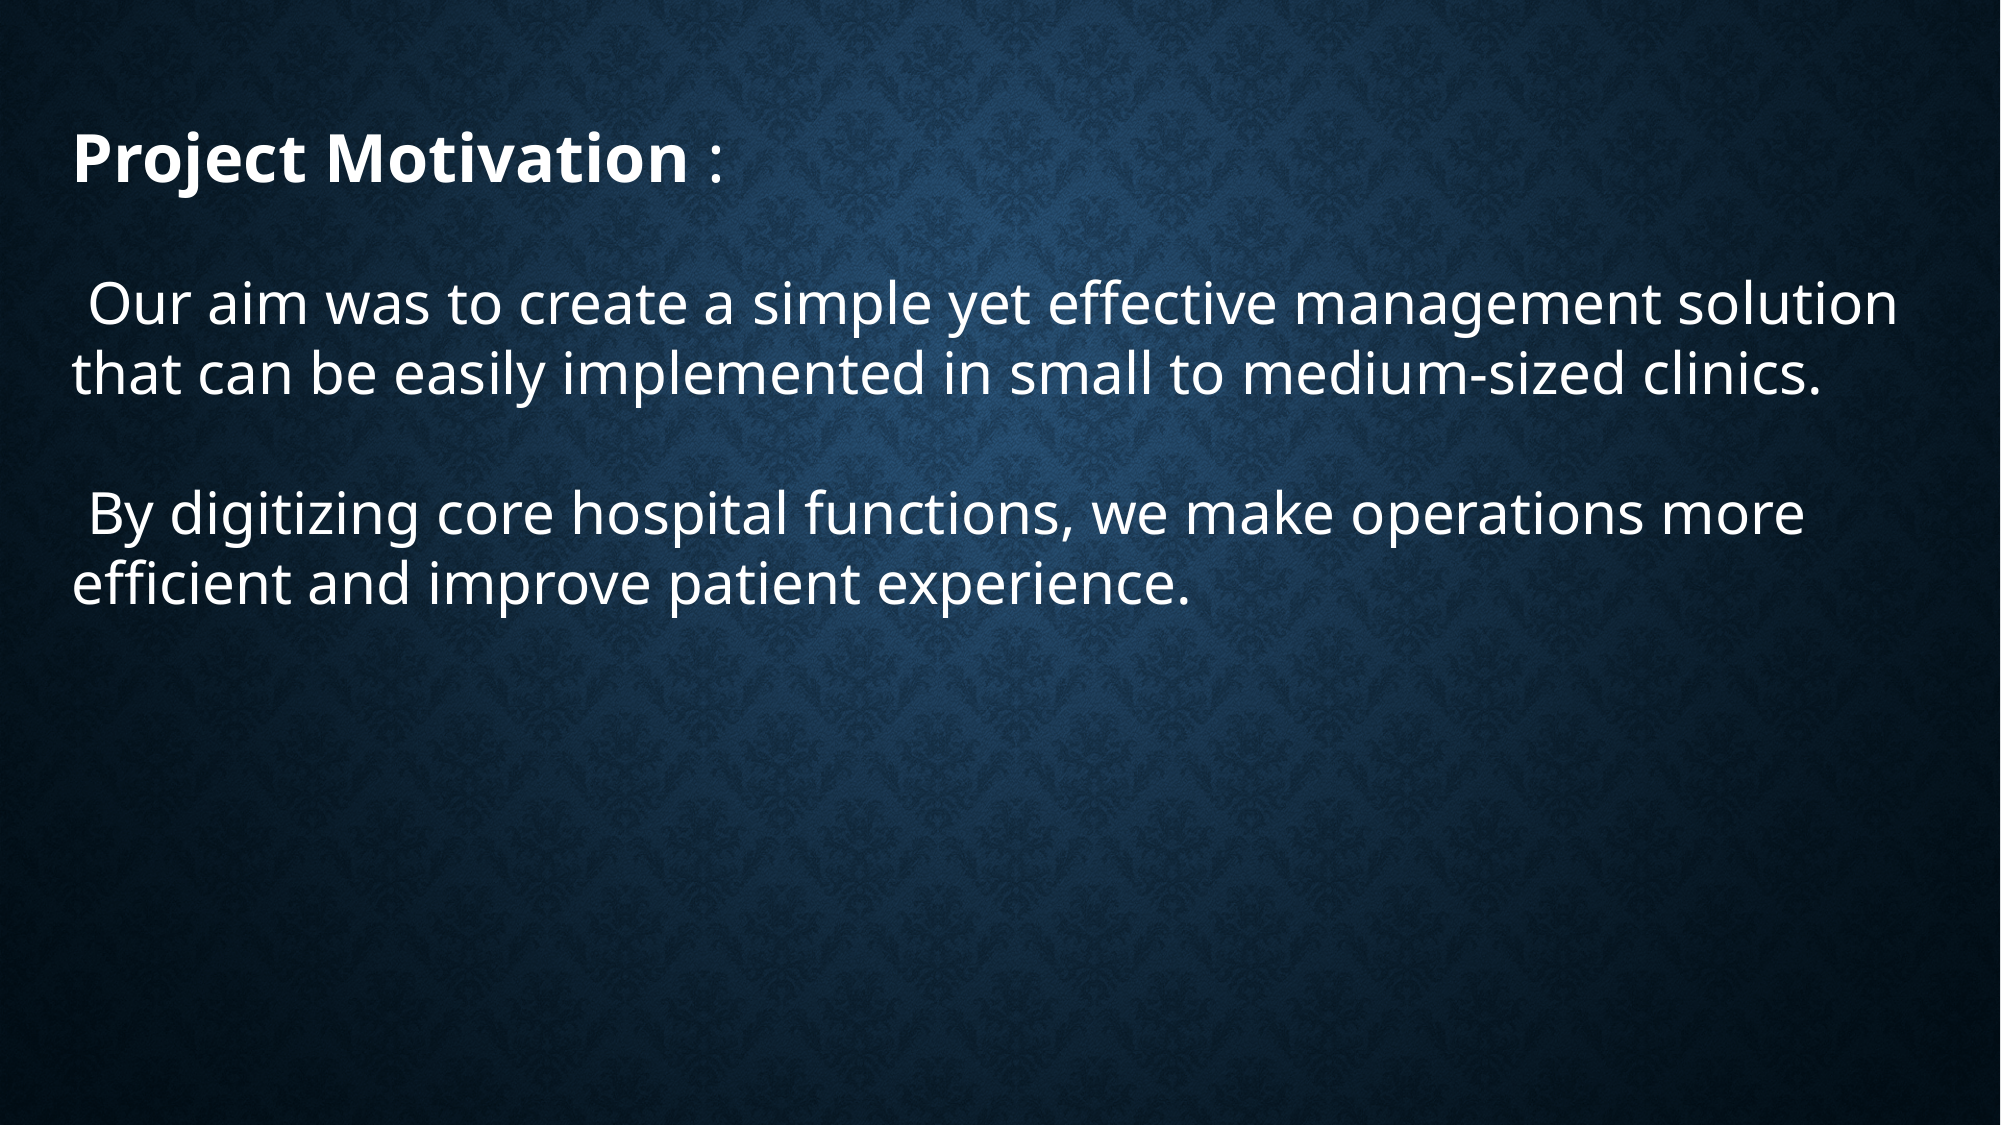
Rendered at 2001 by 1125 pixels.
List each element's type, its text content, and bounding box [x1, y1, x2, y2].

text_box Project Motivation : Our aim was to create a simple yet effective management solution that can be easily implemented in small to medium-sized clinics. By digitizing core hospital functions, we make operations more efficient and improve patient experience. [57, 108, 1943, 669]
